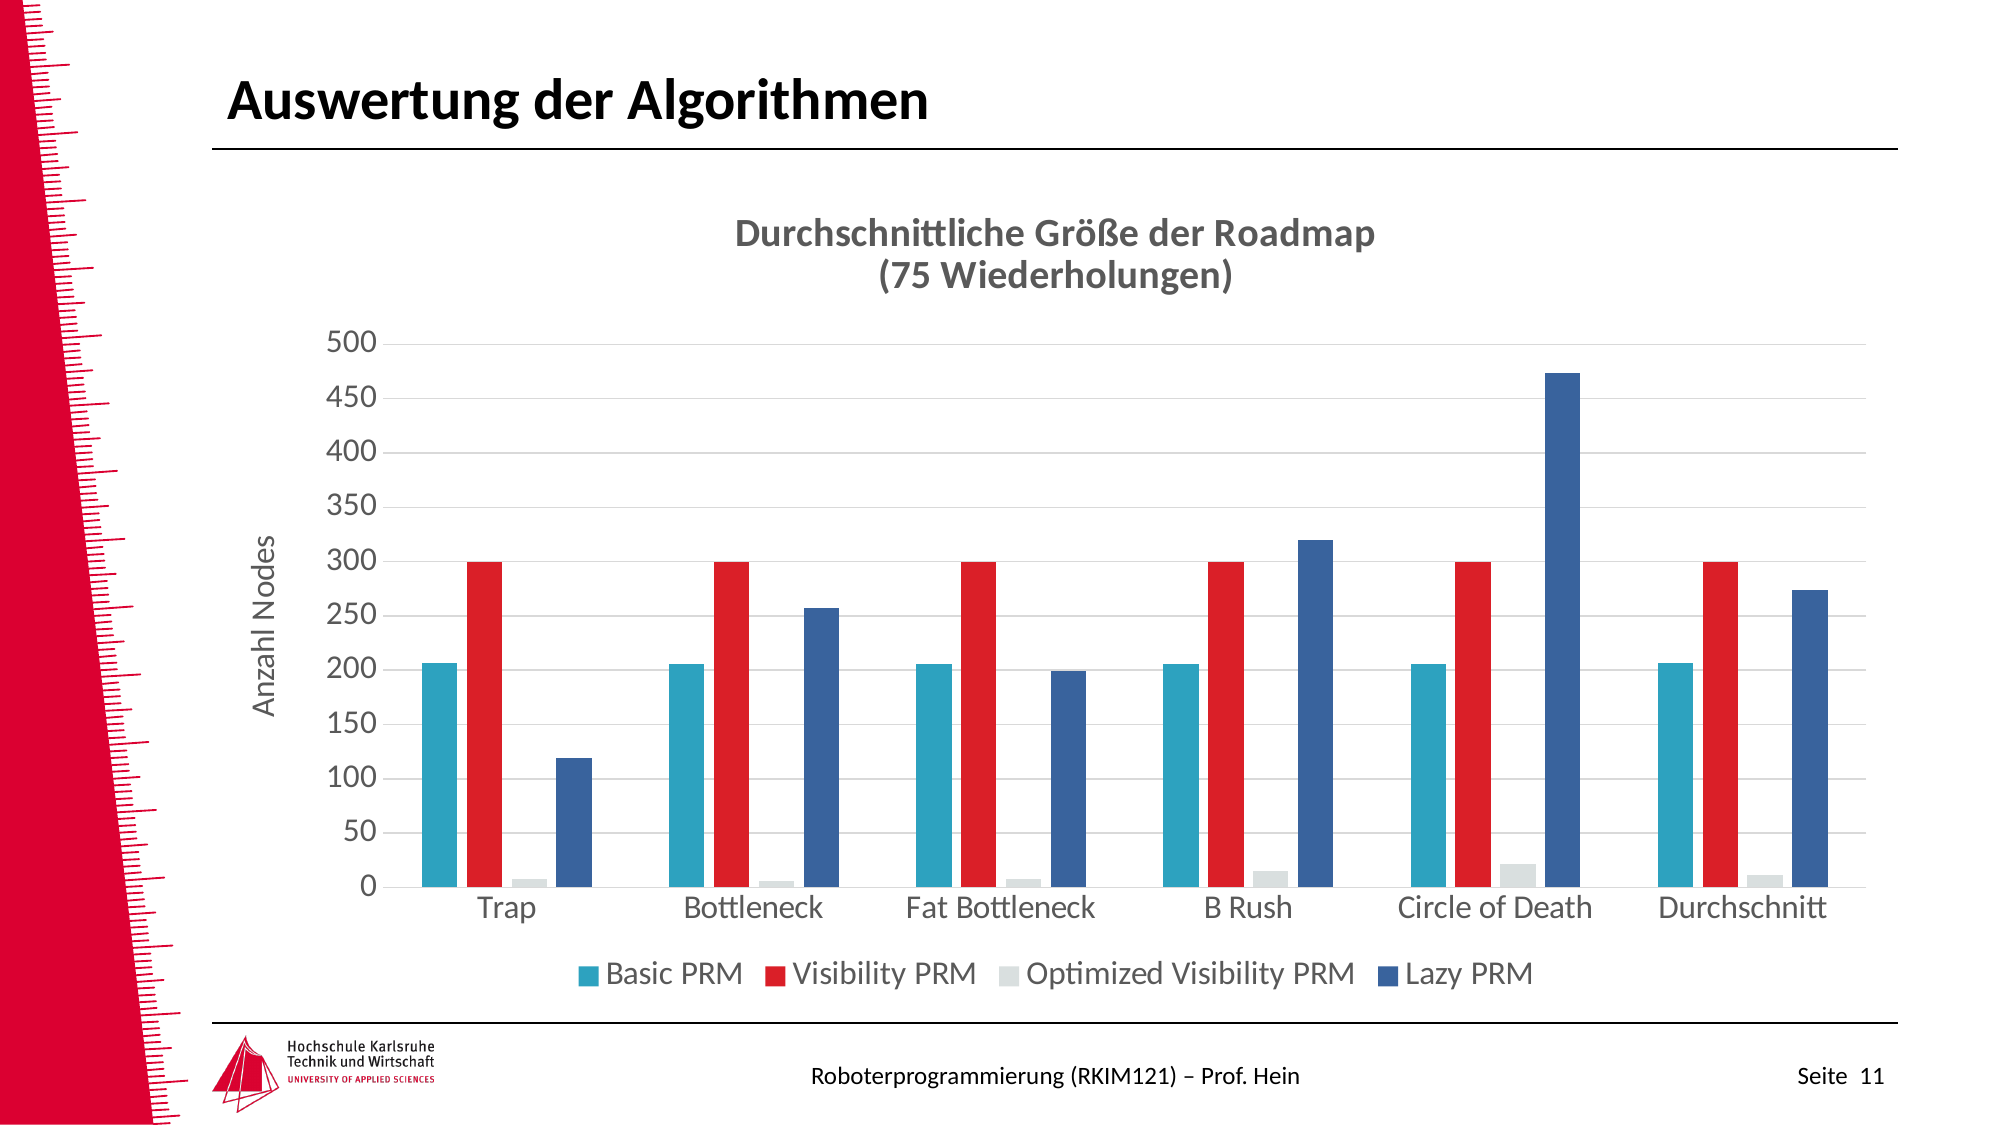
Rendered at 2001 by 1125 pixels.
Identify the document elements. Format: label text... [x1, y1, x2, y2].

title Auswertung der Algorithmen [212, 49, 1900, 142]
footer Roboterprogrammierung (RKIM121) – Prof. Hein [519, 1044, 1593, 1105]
picture [212, 1035, 434, 1113]
chart [212, 178, 1901, 1000]
slide_number Seite 11 [1724, 1044, 1900, 1105]
